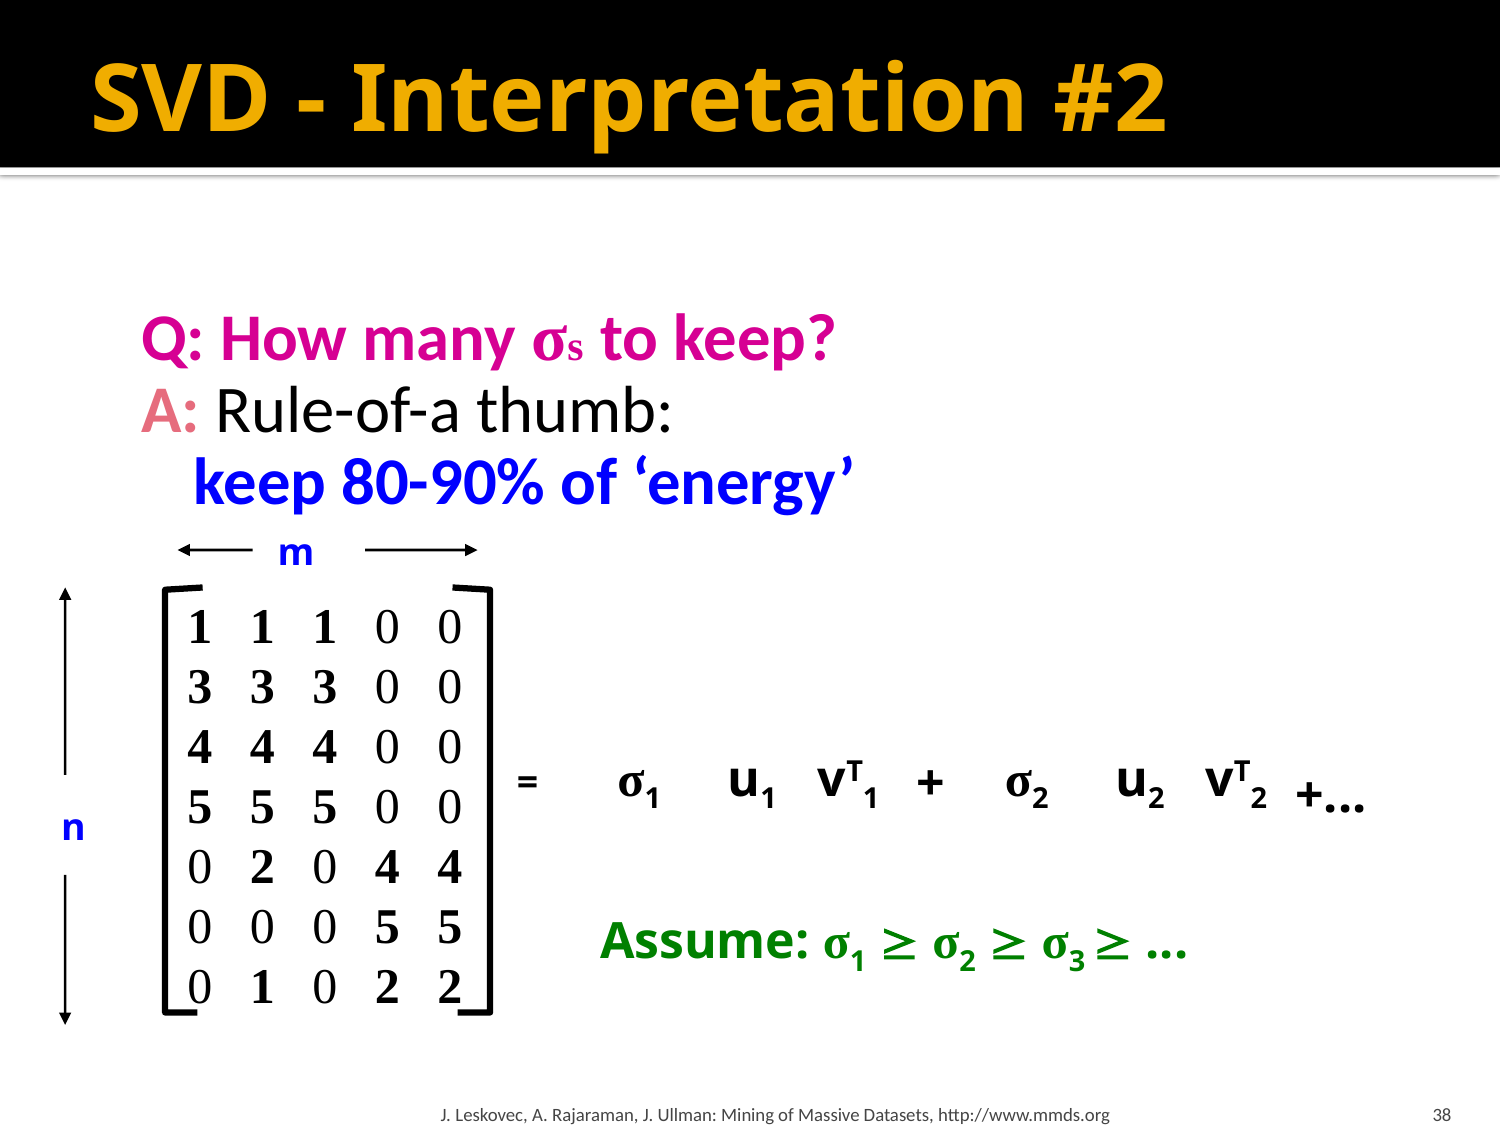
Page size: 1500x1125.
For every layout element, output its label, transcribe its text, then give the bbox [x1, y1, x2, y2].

text_box 1 1 1 0 0 3 3 3 0 0 4 4 4 0 0 5 5 5 0 0 0 2 0 4 4 0 0 0 5 5 0 1 0 2 2 [161, 585, 488, 1021]
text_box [990, 742, 1282, 818]
footer J. Leskovec, A. Rajaraman, J. Ullman: Mining of Massive Datasets, http://www.mmds.org [433, 1080, 1337, 1125]
text_box Assume: σ1  σ2  σ3  ... [585, 901, 1204, 985]
text_box m [263, 520, 330, 580]
text_box [58, 587, 72, 775]
text_box n [46, 795, 101, 855]
text_box [177, 543, 253, 557]
text_box + [902, 742, 961, 818]
text_box +... [1280, 755, 1382, 830]
slide_number 38 [1345, 1080, 1467, 1125]
text_box = [502, 750, 554, 810]
text_box [58, 874, 72, 1025]
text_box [602, 742, 894, 818]
text_box [365, 543, 478, 557]
title SVD - Interpretation #2 [75, 12, 1425, 175]
